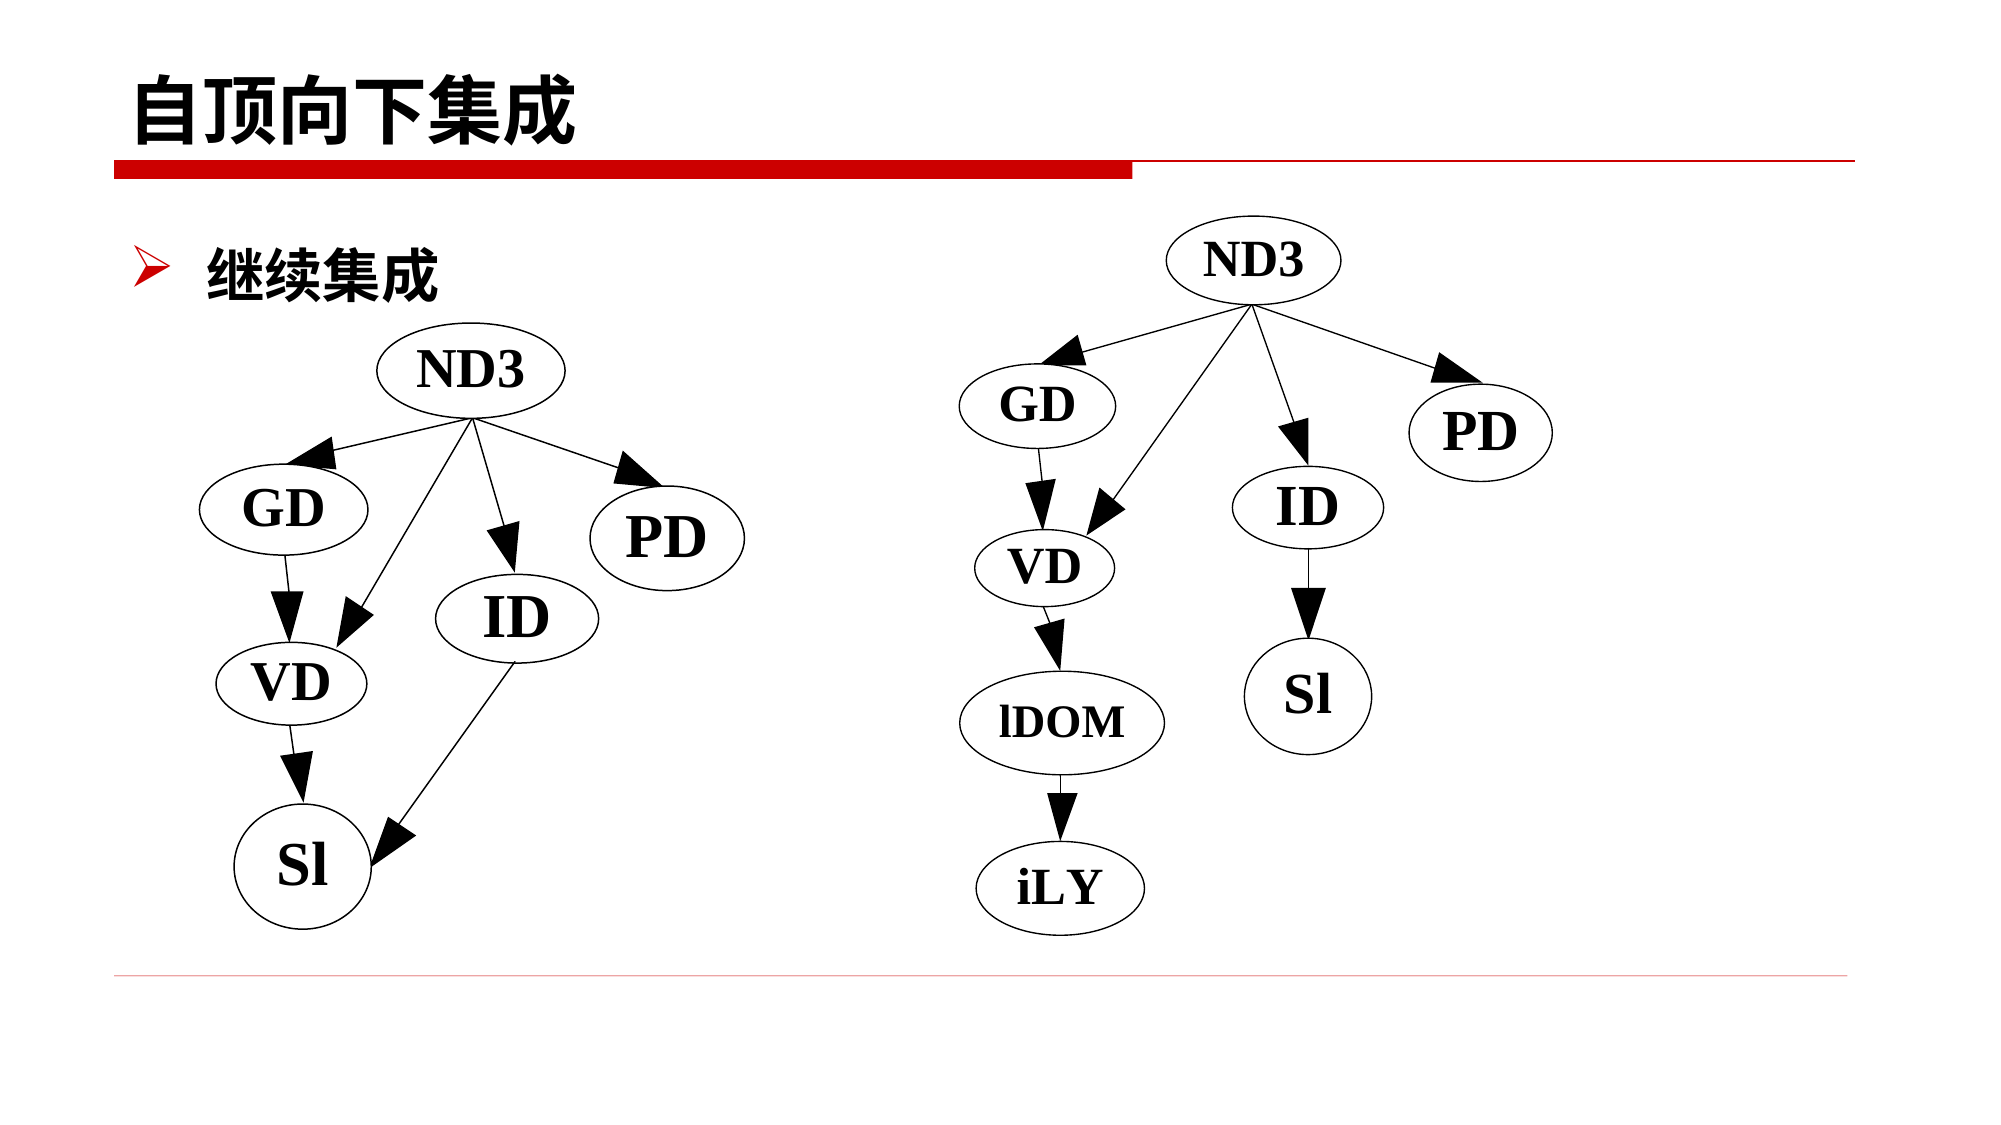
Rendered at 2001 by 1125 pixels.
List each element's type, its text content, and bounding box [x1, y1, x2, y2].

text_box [950, 207, 1561, 944]
list 继续集成 [114, 196, 1865, 897]
title 自顶向下集成 [112, 42, 1863, 161]
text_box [190, 314, 754, 939]
